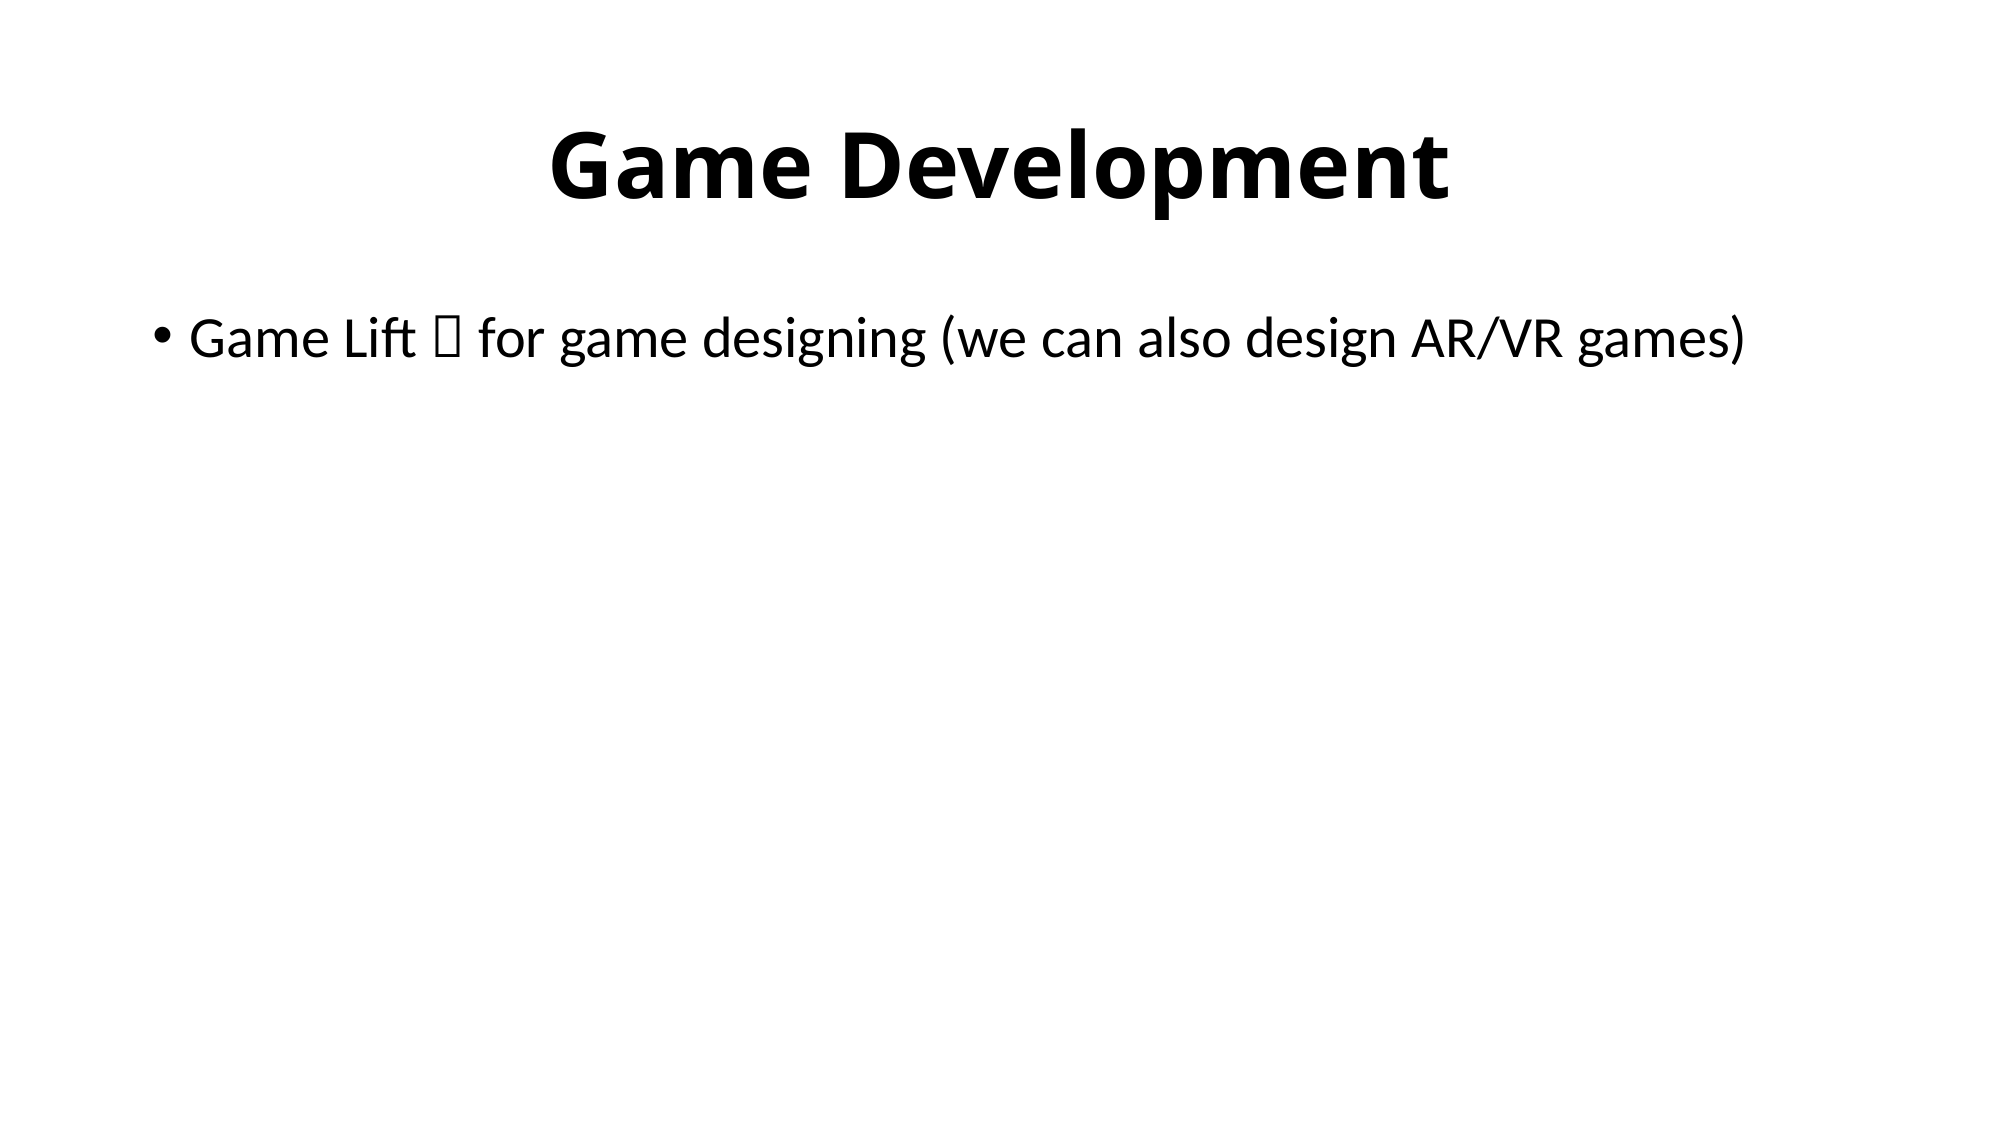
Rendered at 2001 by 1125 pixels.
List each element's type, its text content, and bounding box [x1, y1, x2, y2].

list Game Lift  for game designing (we can also design AR/VR games) [137, 299, 1863, 1014]
title Game Development [137, 59, 1863, 278]
